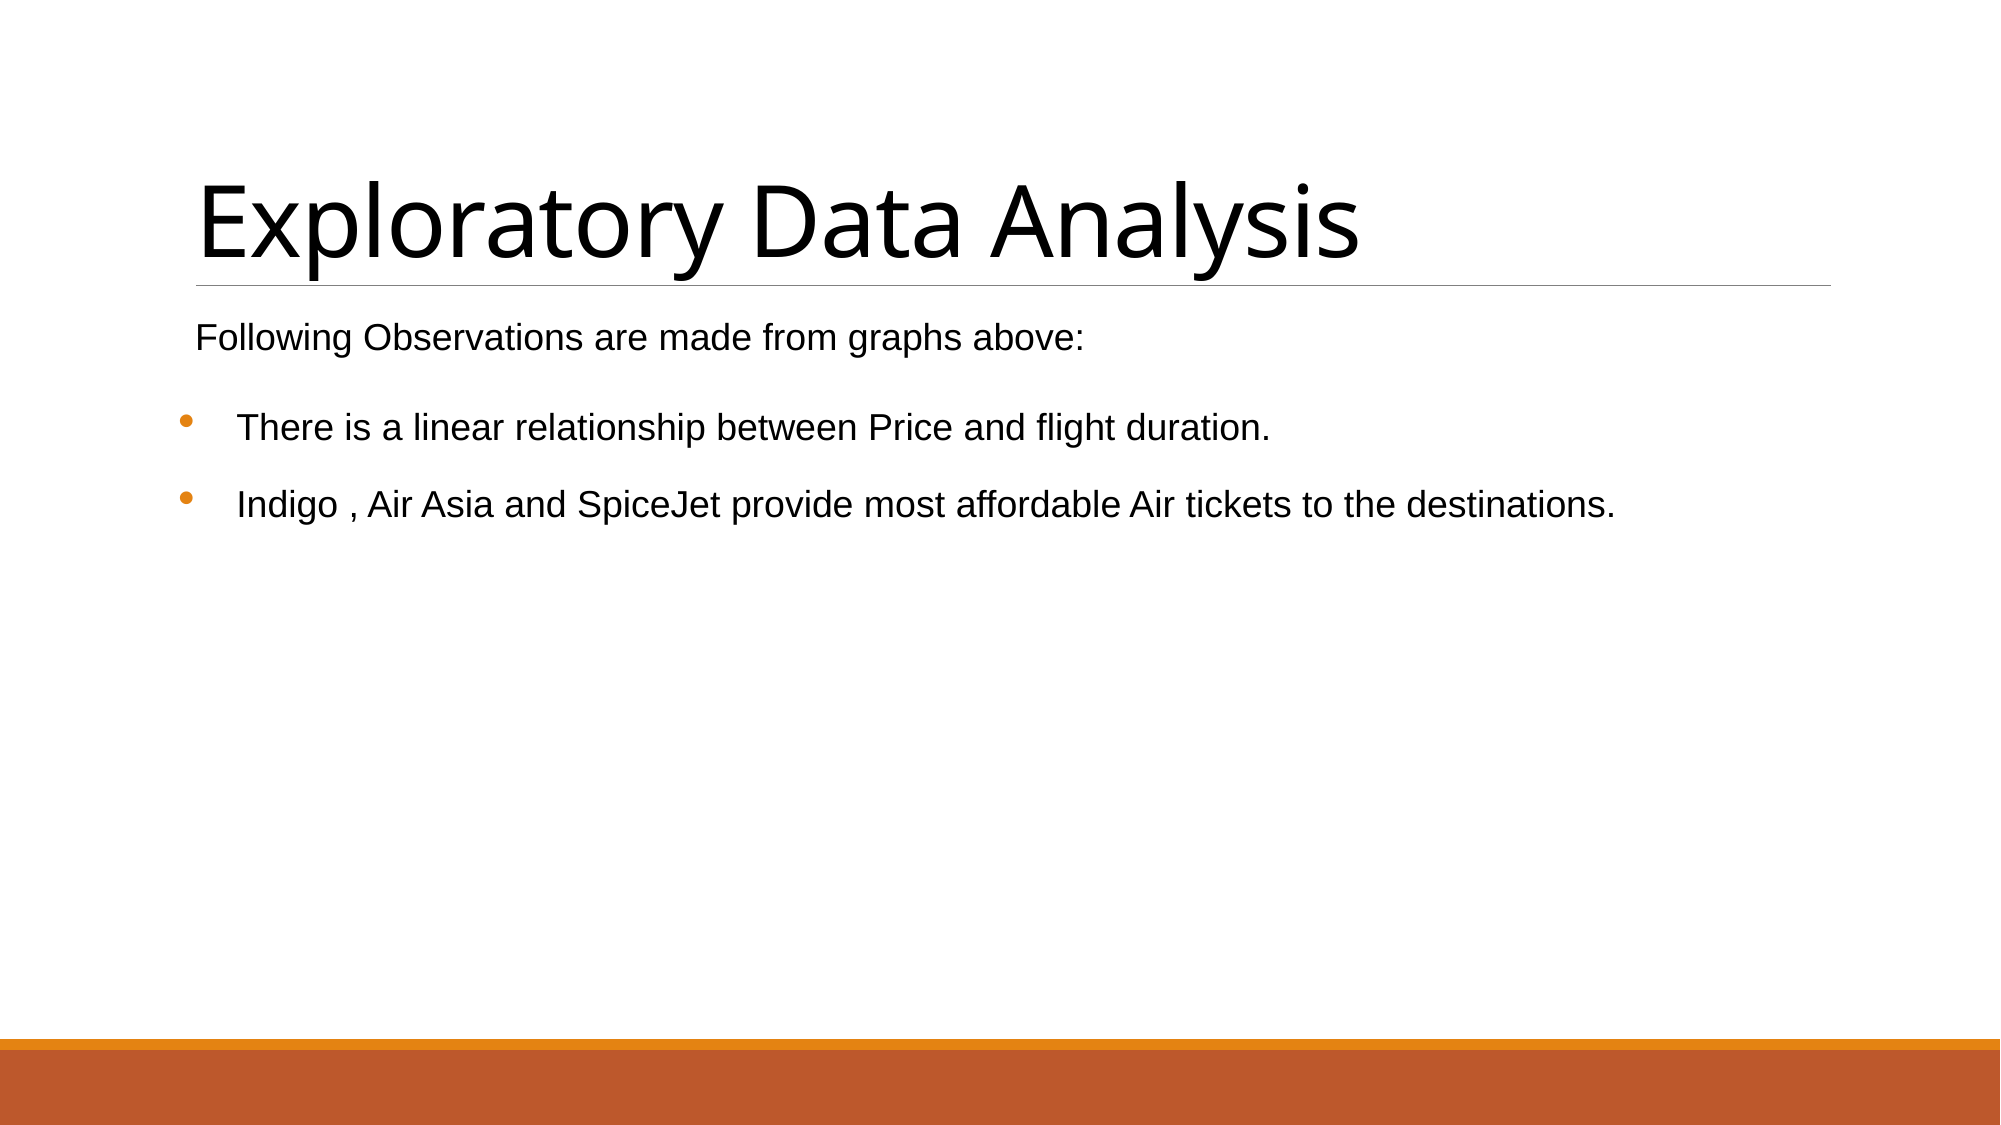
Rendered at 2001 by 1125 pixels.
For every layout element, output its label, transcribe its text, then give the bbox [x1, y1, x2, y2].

title Exploratory Data Analysis [180, 47, 1830, 285]
list Following Observations are made from graphs above: There is a linear relationship between Price and flight duration. Indigo , Air Asia and SpiceJet provide most affordable Air tickets to the destinations. [180, 302, 1830, 963]
